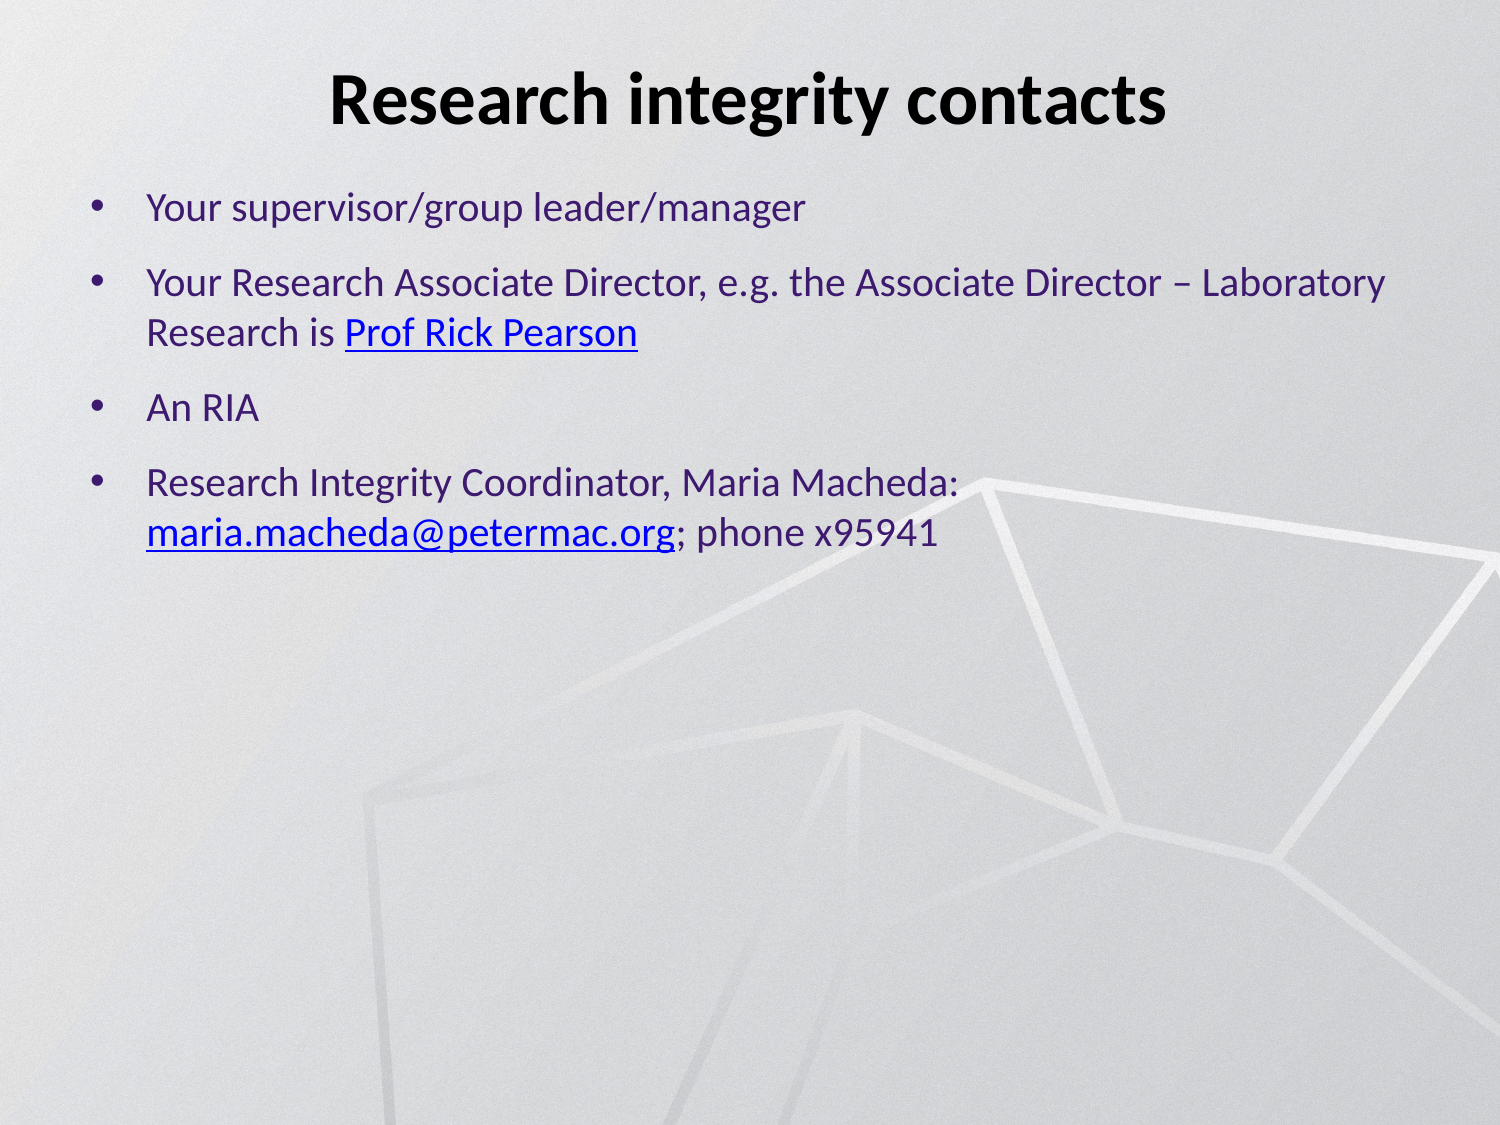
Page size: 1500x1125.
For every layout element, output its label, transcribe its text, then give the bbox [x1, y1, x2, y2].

picture [0, 0, 1500, 1125]
list Your supervisor/group leader/manager Your Research Associate Director, e.g. the Associate Director – Laboratory Research is Prof Rick Pearson An RIA Research Integrity Coordinator, Maria Macheda: maria.macheda@petermac.org; phone x95941 [75, 172, 1424, 988]
title Research integrity contacts [75, 45, 1424, 161]
